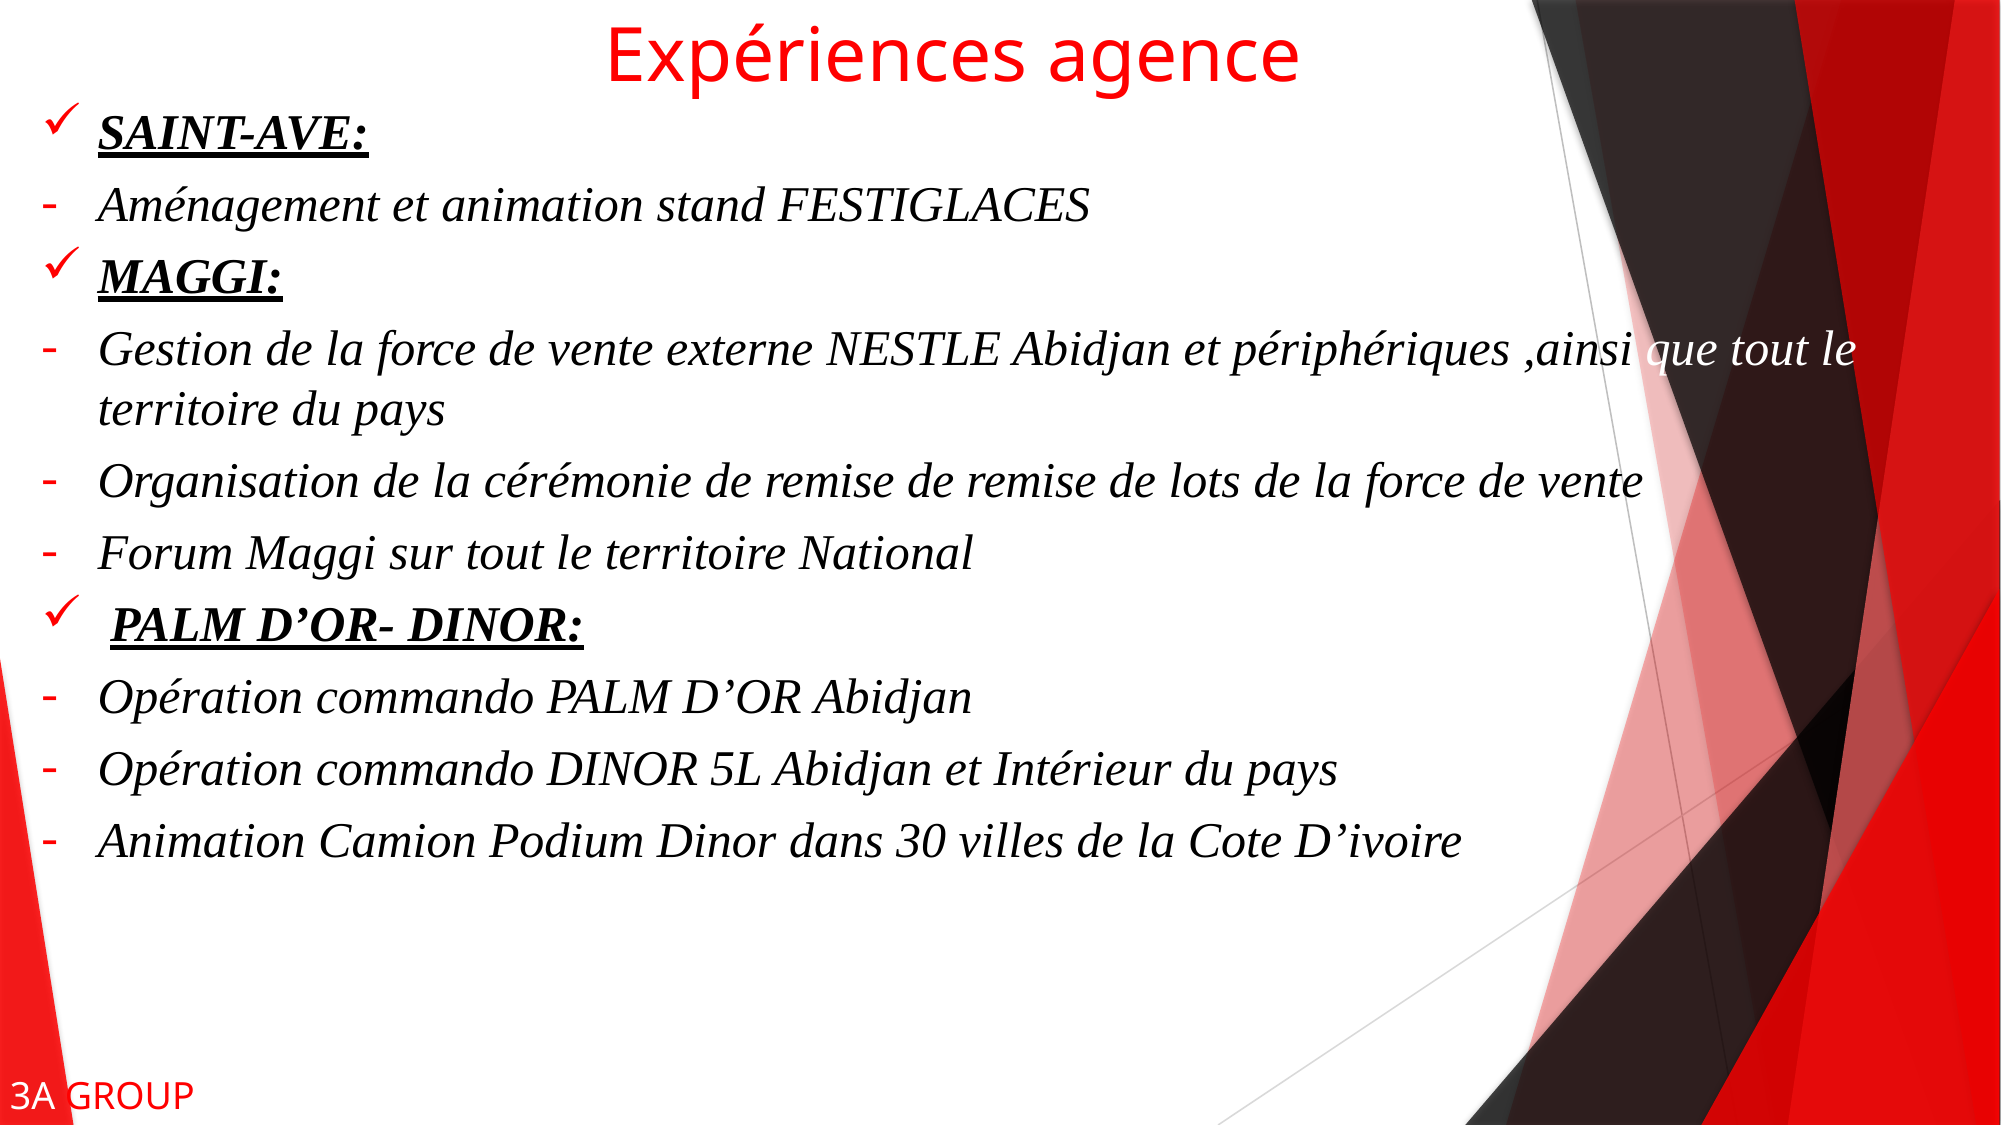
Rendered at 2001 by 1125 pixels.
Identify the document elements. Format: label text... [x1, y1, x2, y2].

text_box SAINT-AVE: Aménagement et animation stand FESTIGLACES MAGGI: Gestion de la force de vente externe NESTLE Abidjan et périphériques ,ainsi que tout le territoire du pays Organisation de la cérémonie de remise de remise de lots de la force de vente Forum Maggi sur tout le territoire National PALM D’OR- DINOR: Opération commando PALM D’OR Abidjan Opération commando DINOR 5L Abidjan et Intérieur du pays Animation Camion Podium Dinor dans 30 villes de la Cote D’ivoire [39, 85, 1900, 868]
text_box 3A GROUP [0, 1064, 210, 1125]
title Expériences agence [587, 4, 1318, 85]
